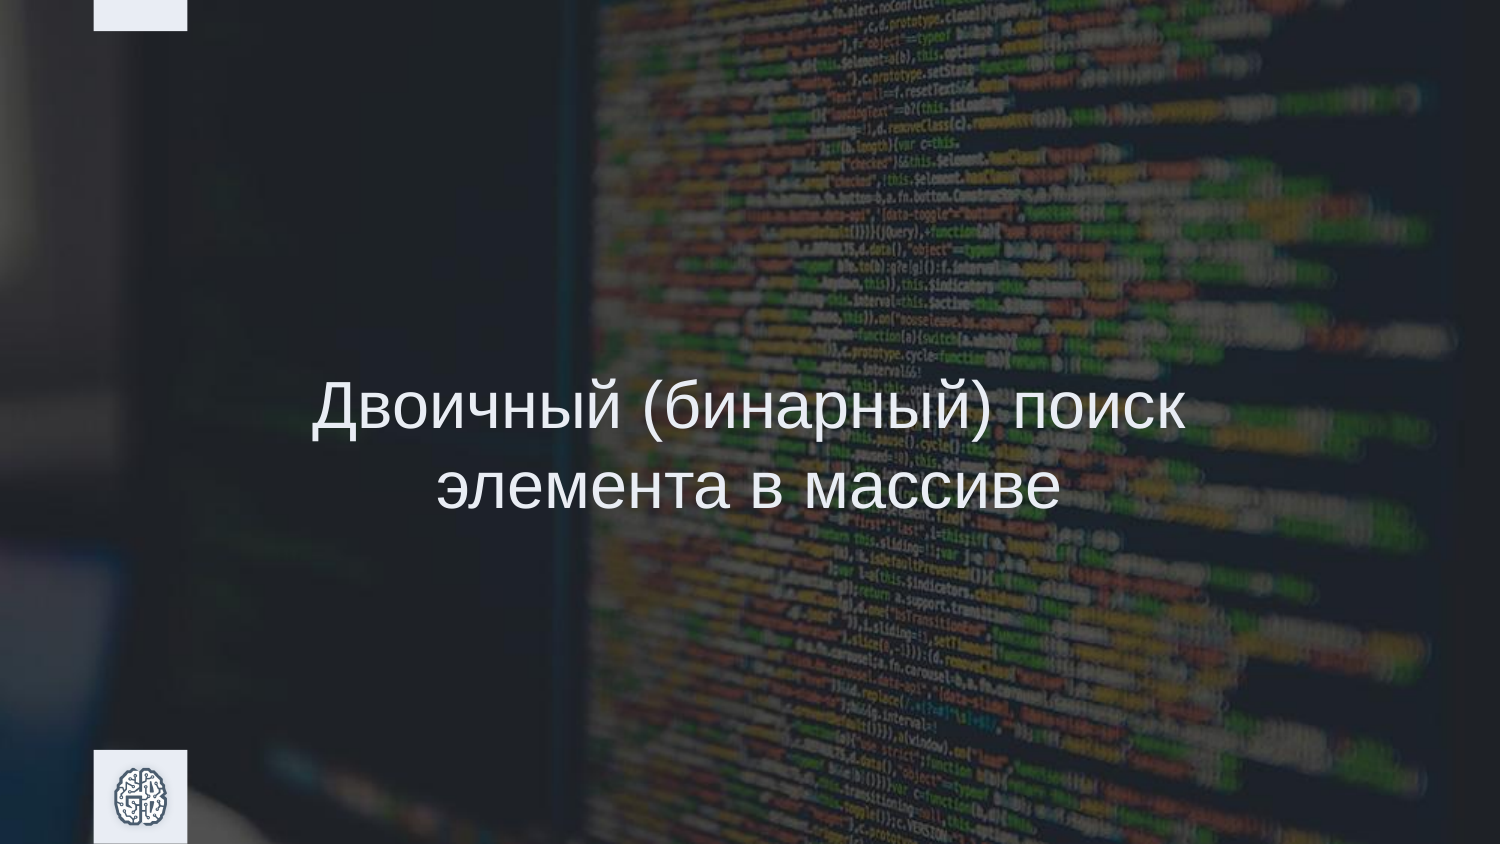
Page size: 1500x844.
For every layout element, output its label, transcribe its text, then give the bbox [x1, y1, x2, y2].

picture [106, 760, 175, 834]
text_box Двоичный (бинарный) поиск элемента в массиве [187, 133, 1312, 750]
picture [0, 0, 1500, 844]
